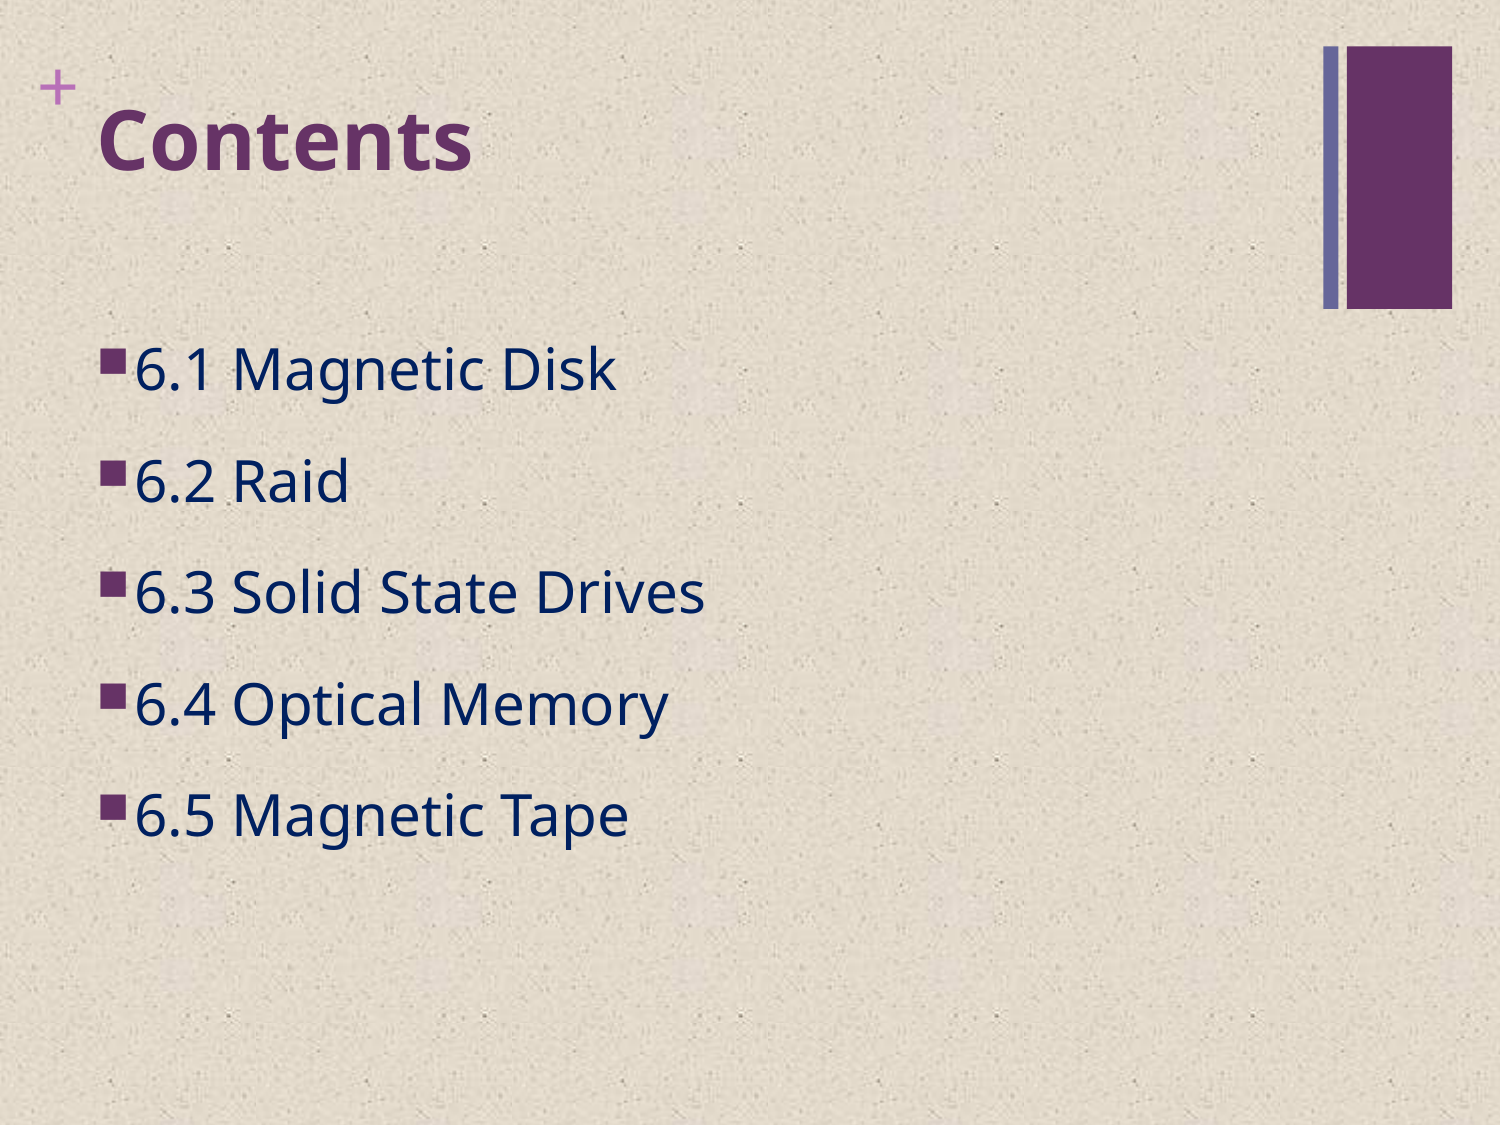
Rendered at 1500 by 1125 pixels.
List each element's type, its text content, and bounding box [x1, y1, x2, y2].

list 6.1 Magnetic Disk 6.2 Raid 6.3 Solid State Drives 6.4 Optical Memory 6.5 Magnetic Tape [81, 324, 1322, 1005]
picture [0, 0, 1500, 1125]
title Contents [81, 79, 1322, 263]
